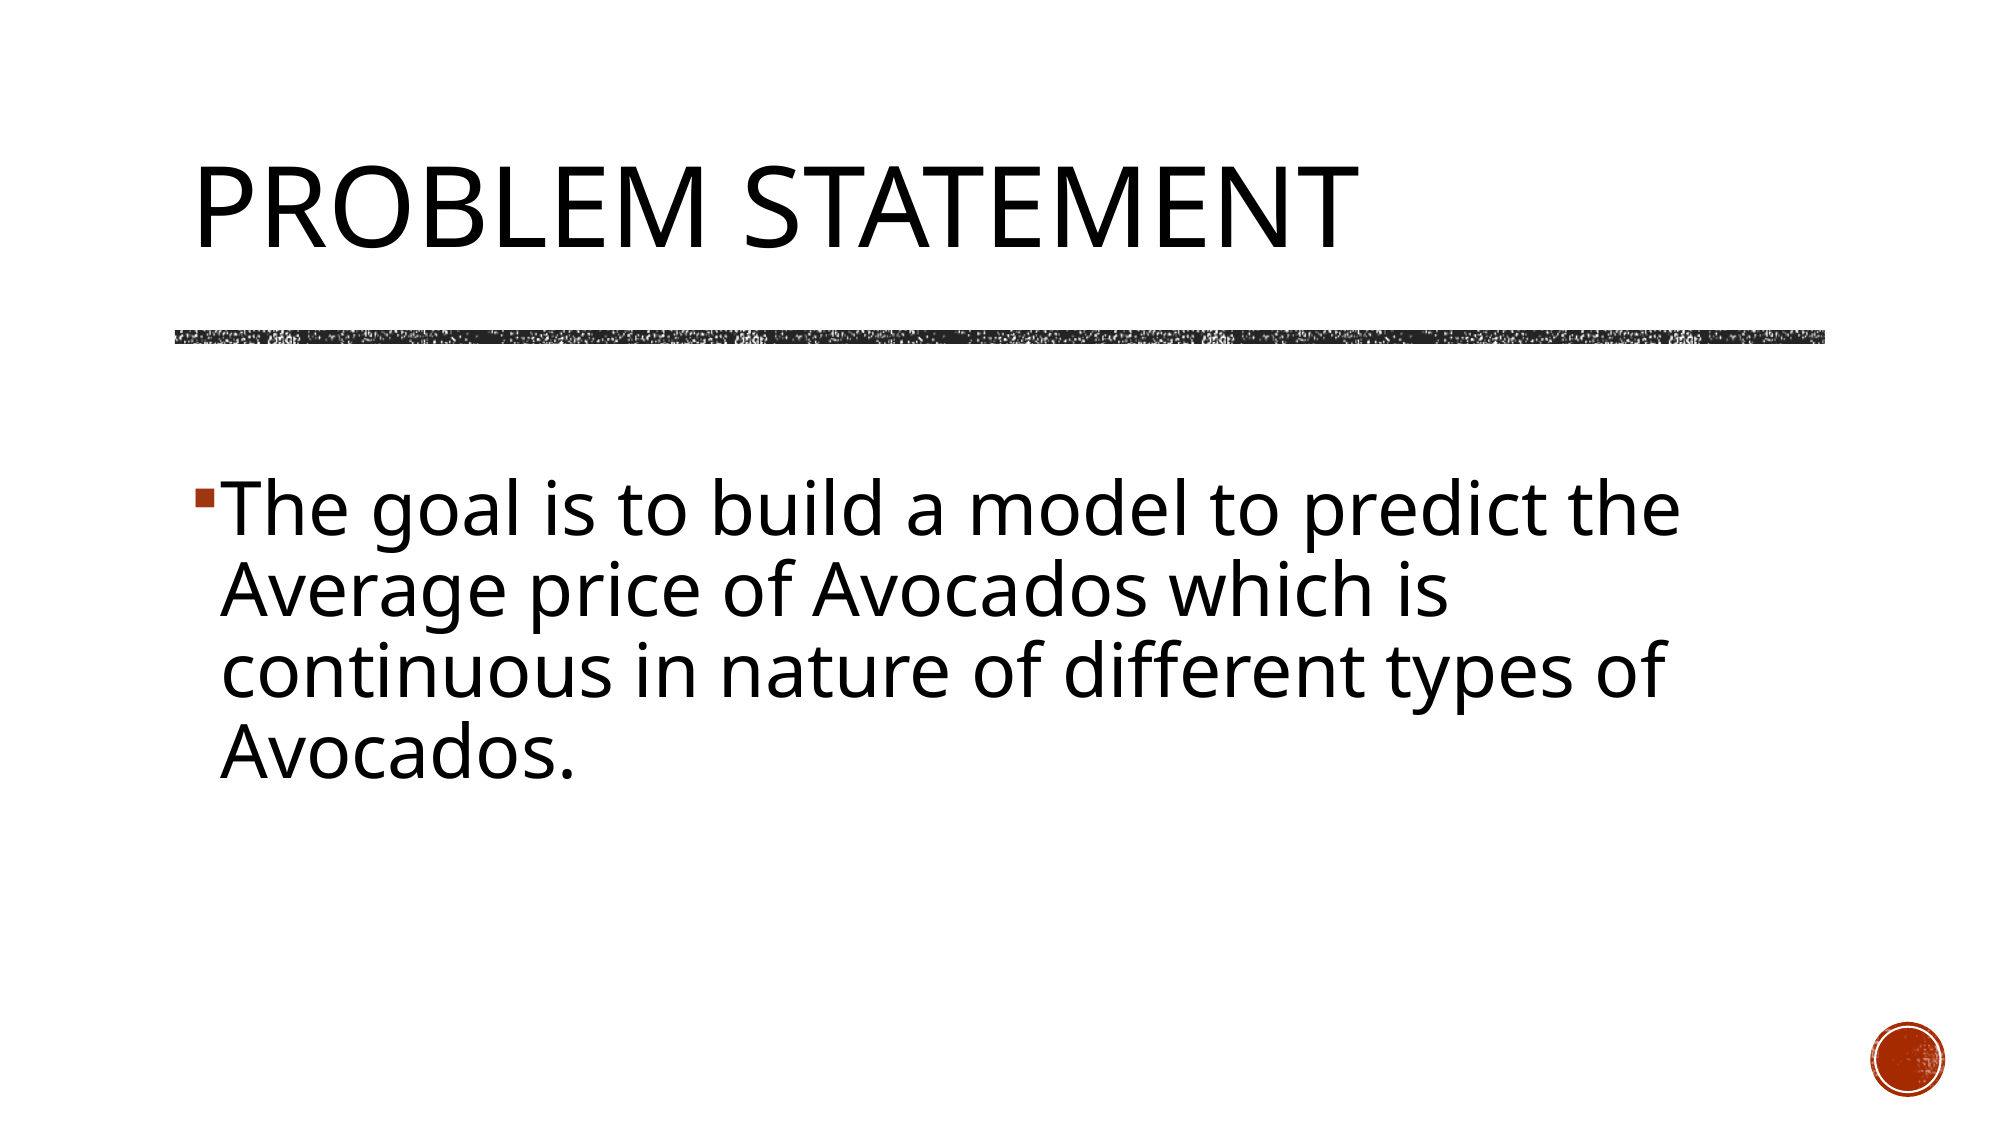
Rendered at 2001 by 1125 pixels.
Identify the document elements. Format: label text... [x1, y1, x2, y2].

title Problem Statement [175, 79, 1826, 329]
text_box [174, 329, 1826, 344]
list The goal is to build a model to predict the Average price of Avocados which is continuous in nature of different types of Avocados. [175, 348, 1826, 1013]
